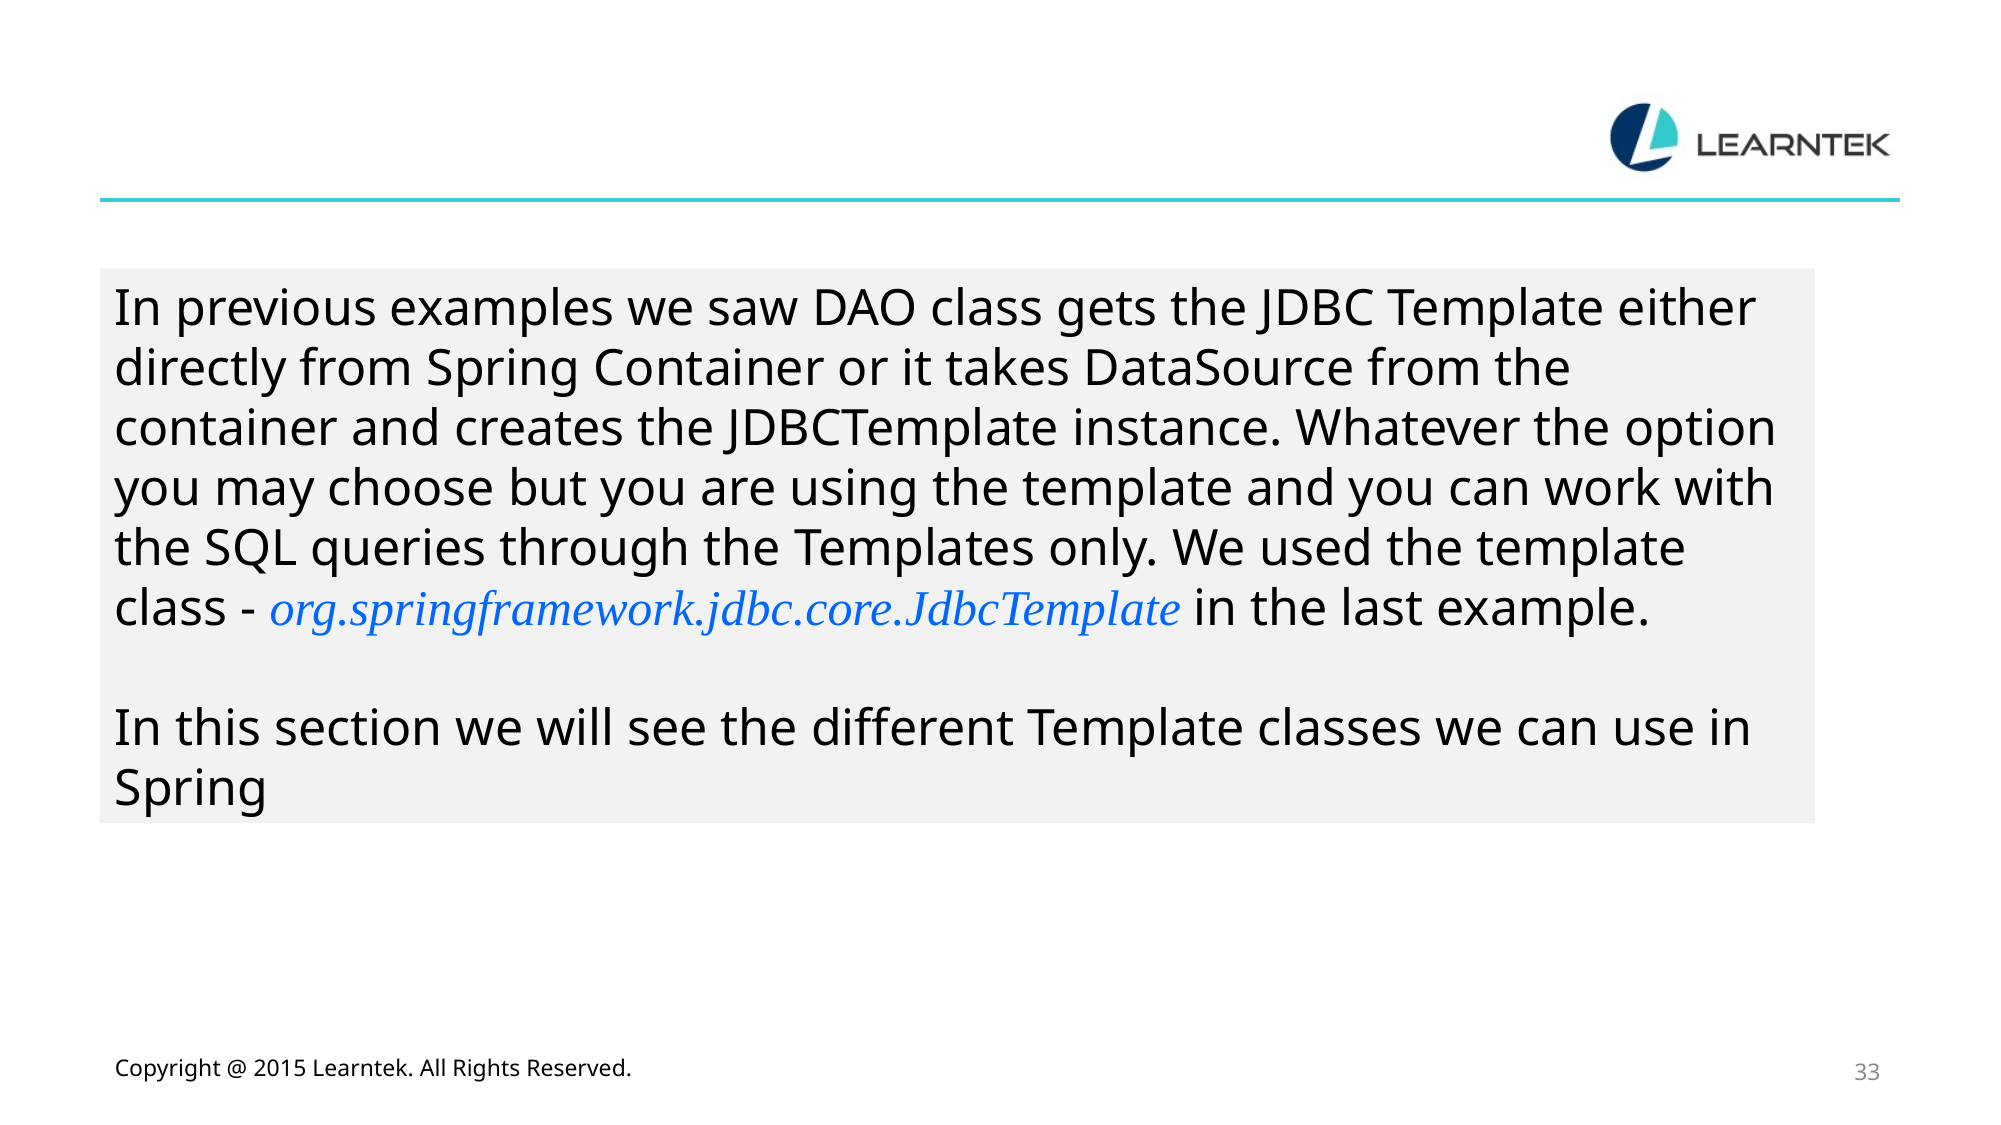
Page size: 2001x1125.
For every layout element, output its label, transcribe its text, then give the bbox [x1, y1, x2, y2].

picture [1600, 92, 1901, 183]
text_box In previous examples we saw DAO class gets the JDBC Template either directly from Spring Container or it takes DataSource from the container and creates the JDBCTemplate instance. Whatever the option you may choose but you are using the template and you can work with the SQL queries through the Templates only. We used the template class - org.springframework.jdbc.core.JdbcTemplate in the last example. In this section we will see the different Template classes we can use in Spring [99, 268, 1815, 824]
footer Copyright @ 2015 Learntek. All Rights Reserved. [99, 1044, 1138, 1090]
slide_number 33 [1708, 1050, 1896, 1096]
